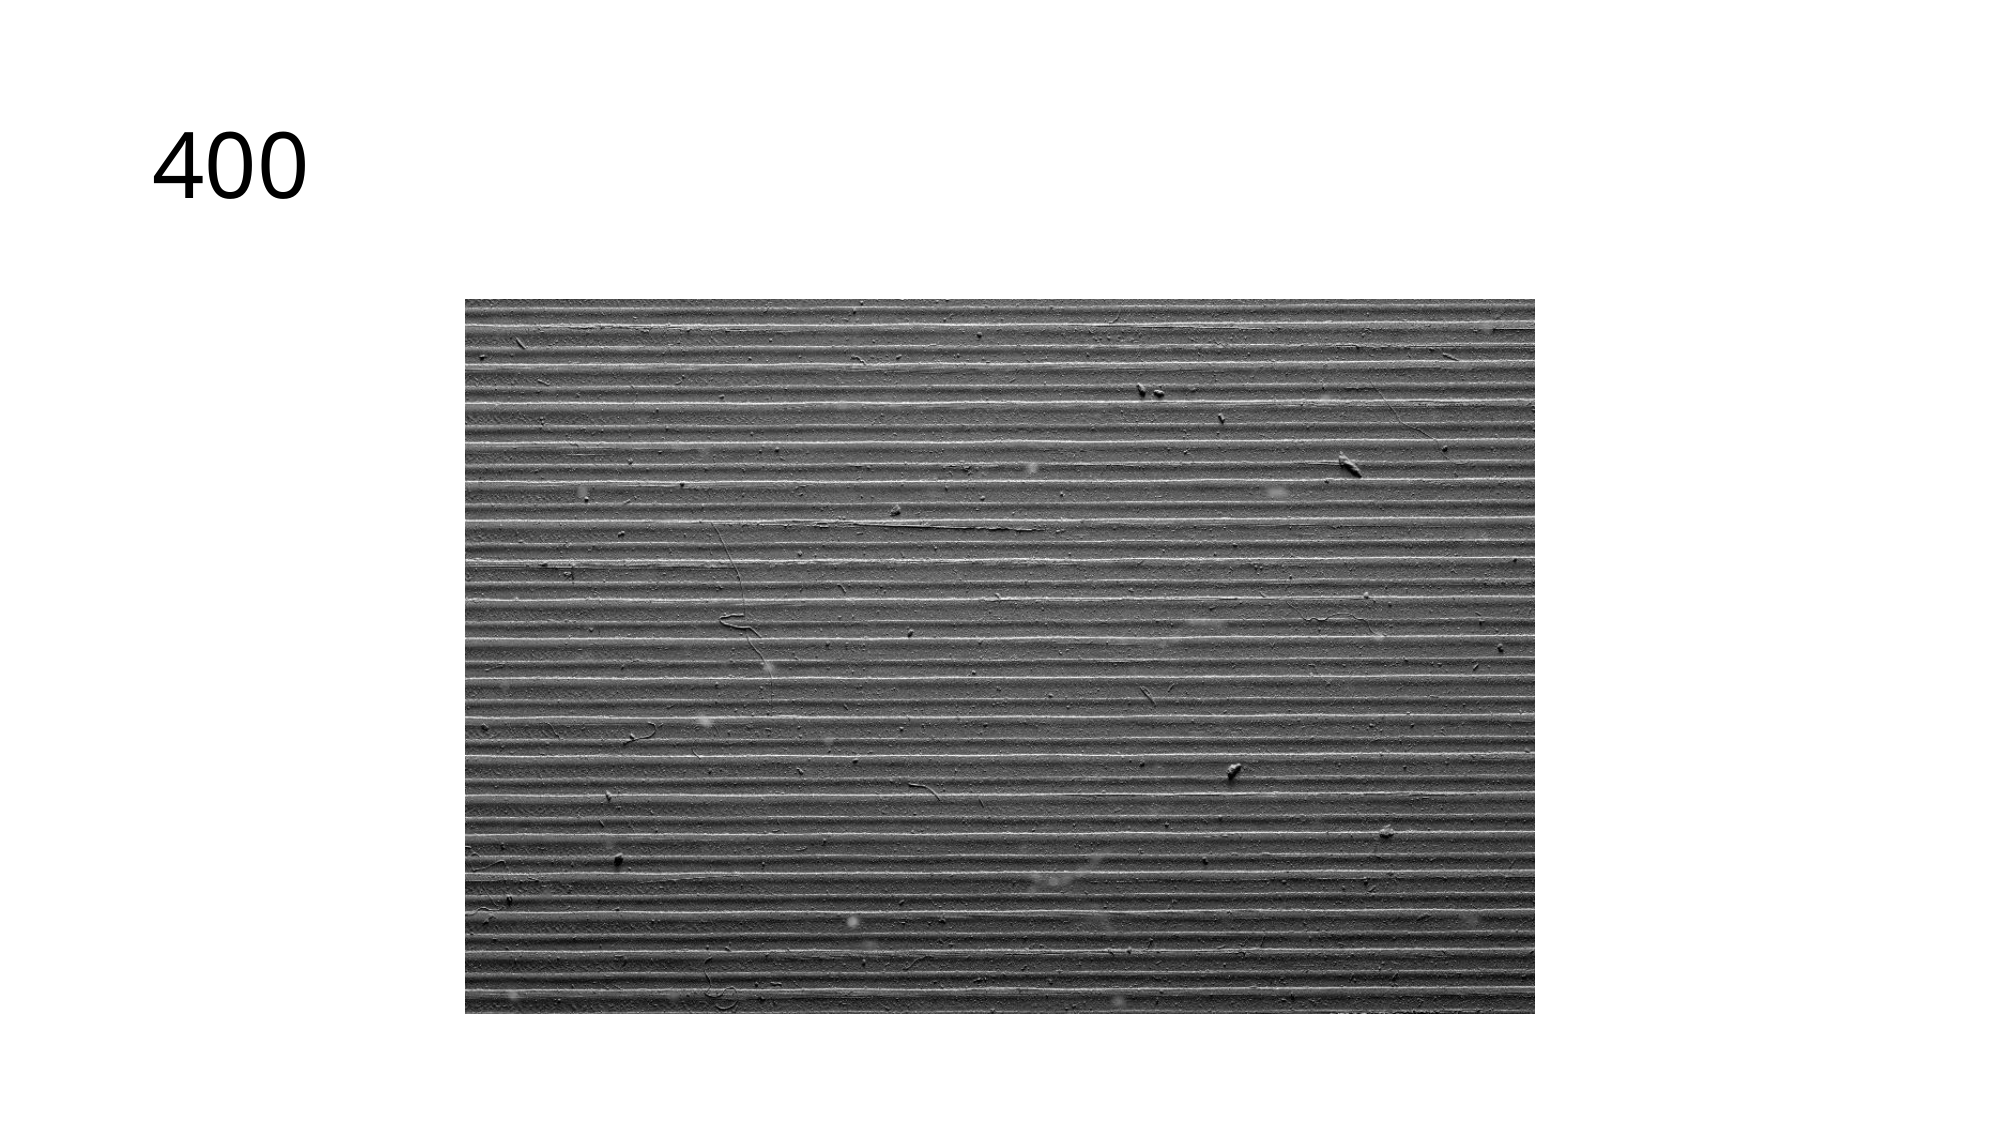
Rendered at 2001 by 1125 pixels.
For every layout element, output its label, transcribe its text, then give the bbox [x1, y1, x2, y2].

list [465, 299, 1535, 1014]
title 400 [137, 59, 1863, 278]
